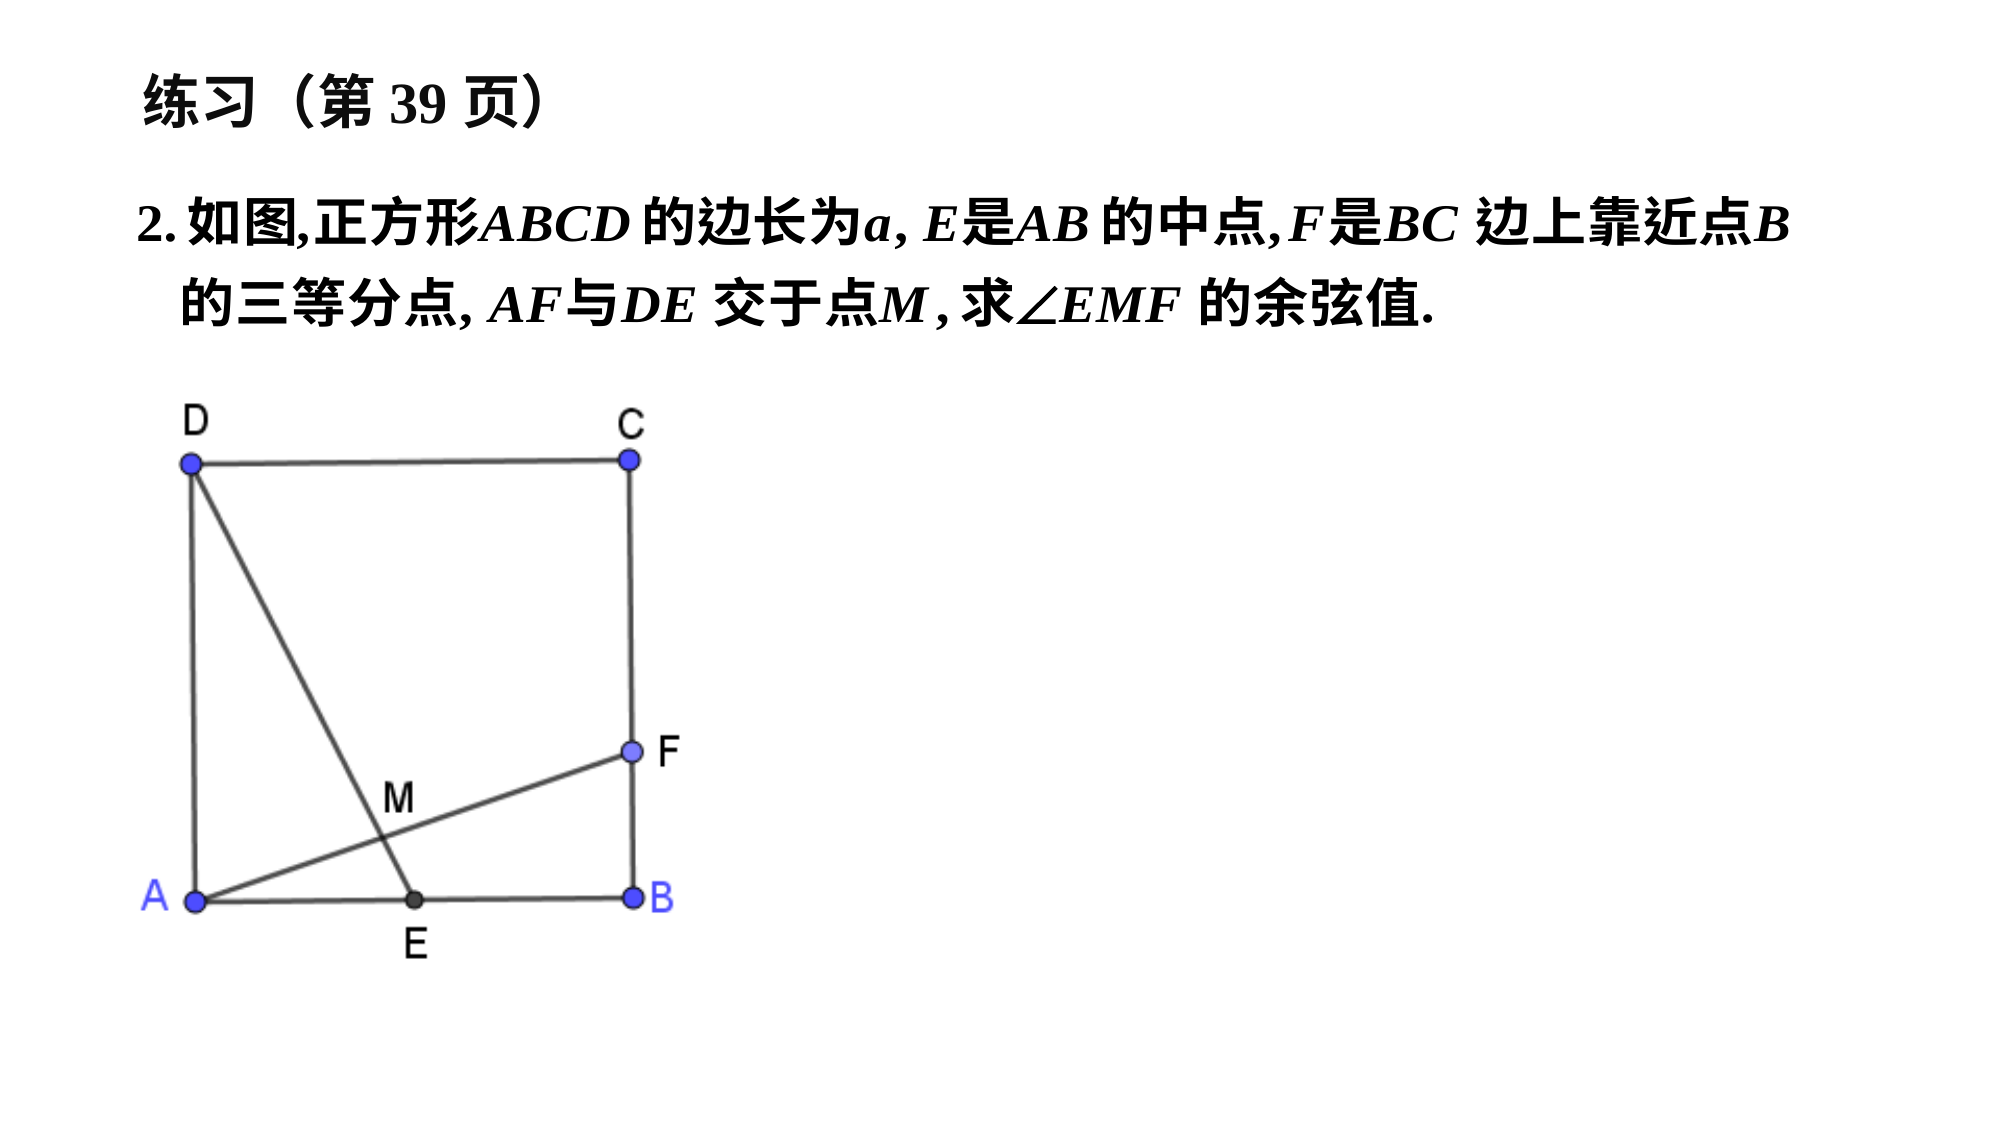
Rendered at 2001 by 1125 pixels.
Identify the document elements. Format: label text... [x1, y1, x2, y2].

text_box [127, 187, 1819, 346]
text_box 练习（第39页） [127, 57, 1117, 143]
picture [102, 373, 734, 986]
